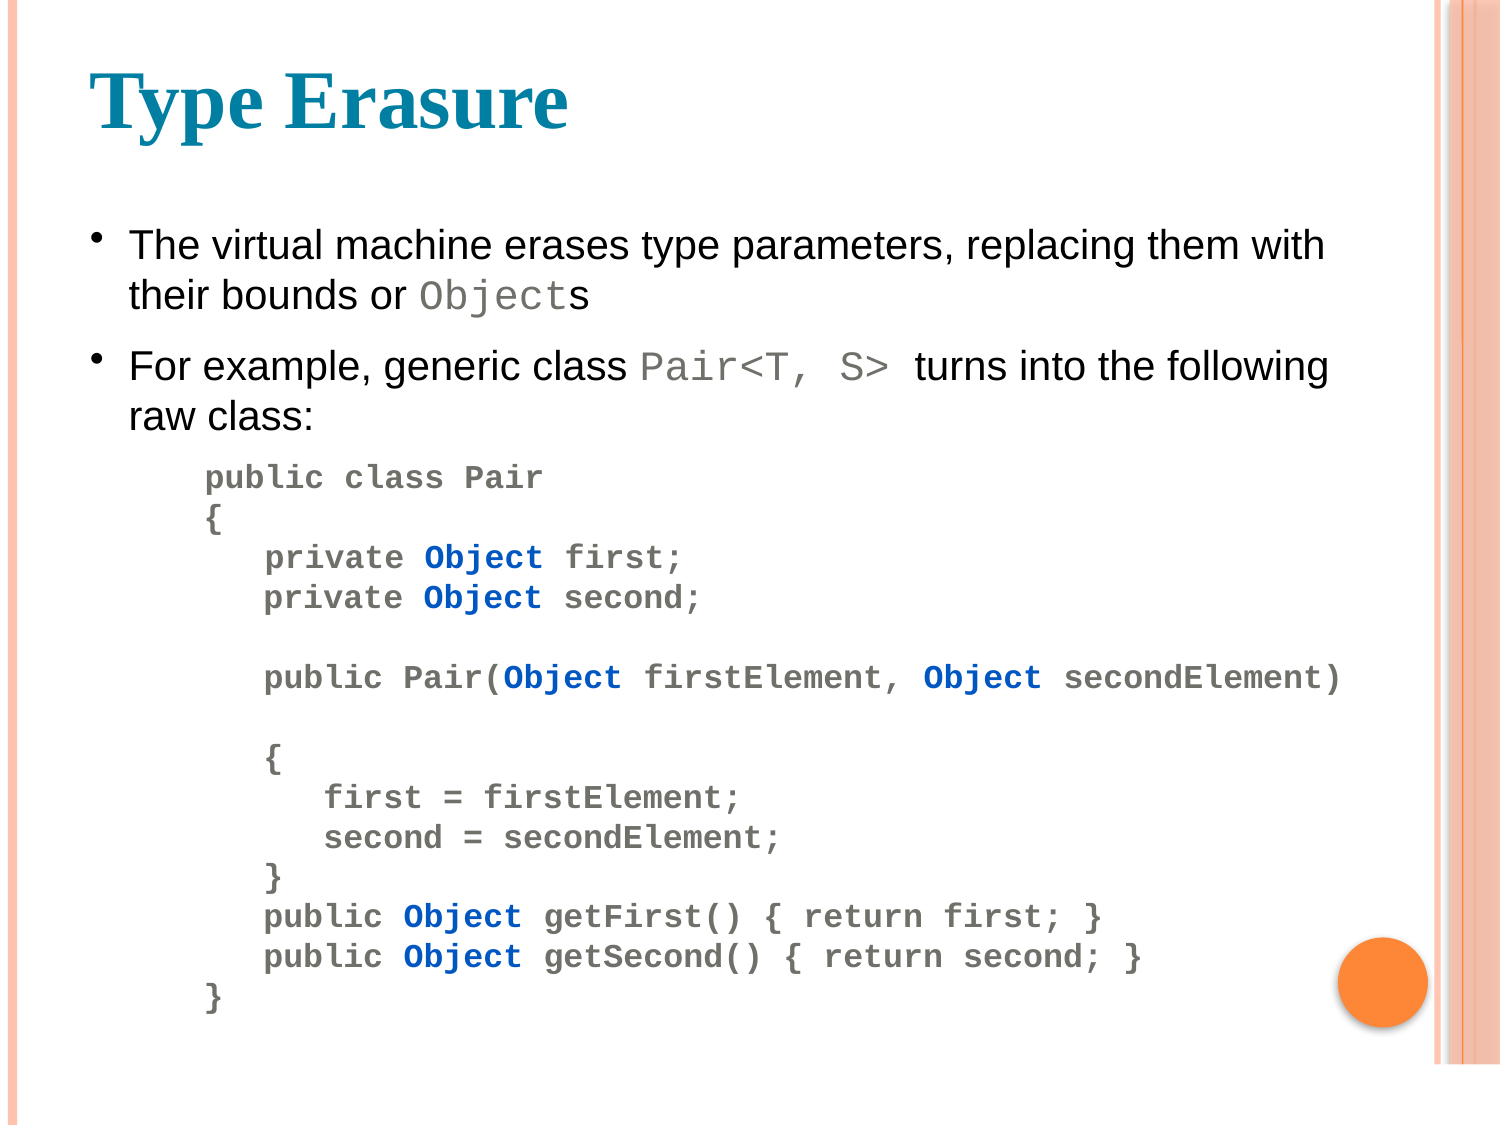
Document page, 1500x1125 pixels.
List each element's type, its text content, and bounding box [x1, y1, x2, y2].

text_box The virtual machine erases type parameters, replacing them with their bounds or Objects For example, generic class Pair<T, S> turns into the following raw class: public class Pair { private Object first; private Object second; public Pair(Object firstElement, Object secondElement) { first = firstElement; second = secondElement; } public Object getFirst() { return first; } public Object getSecond() { return second; } } [74, 210, 1369, 1022]
text_box Type Erasure [74, 37, 1425, 167]
